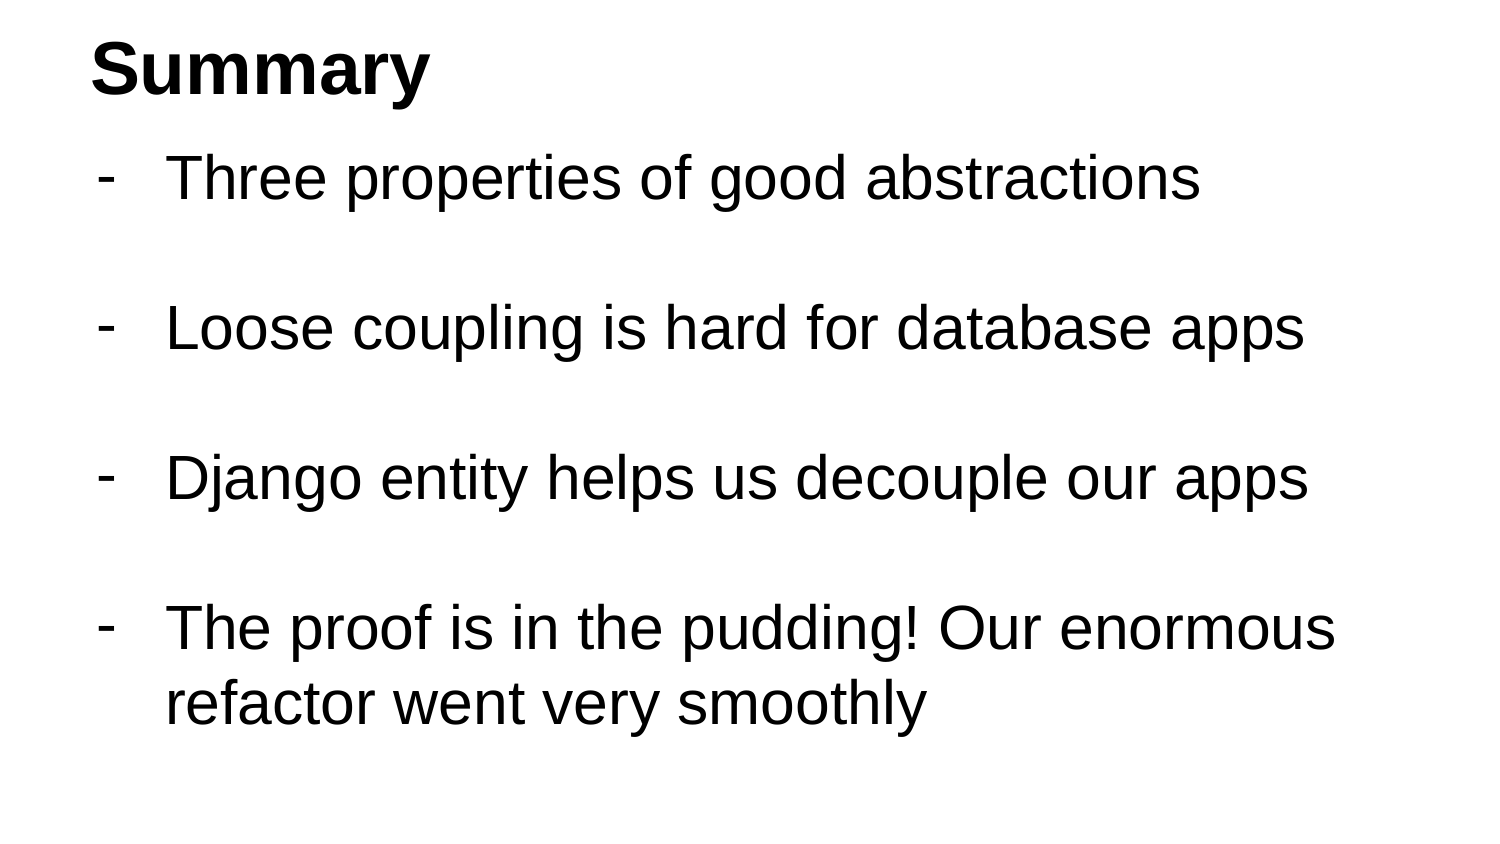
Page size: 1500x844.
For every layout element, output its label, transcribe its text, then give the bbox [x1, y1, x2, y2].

list Three properties of good abstractions Loose coupling is hard for database apps Django entity helps us decouple our apps The proof is in the pudding! Our enormous refactor went very smoothly [75, 121, 1425, 733]
title Summary [75, 0, 1425, 121]
